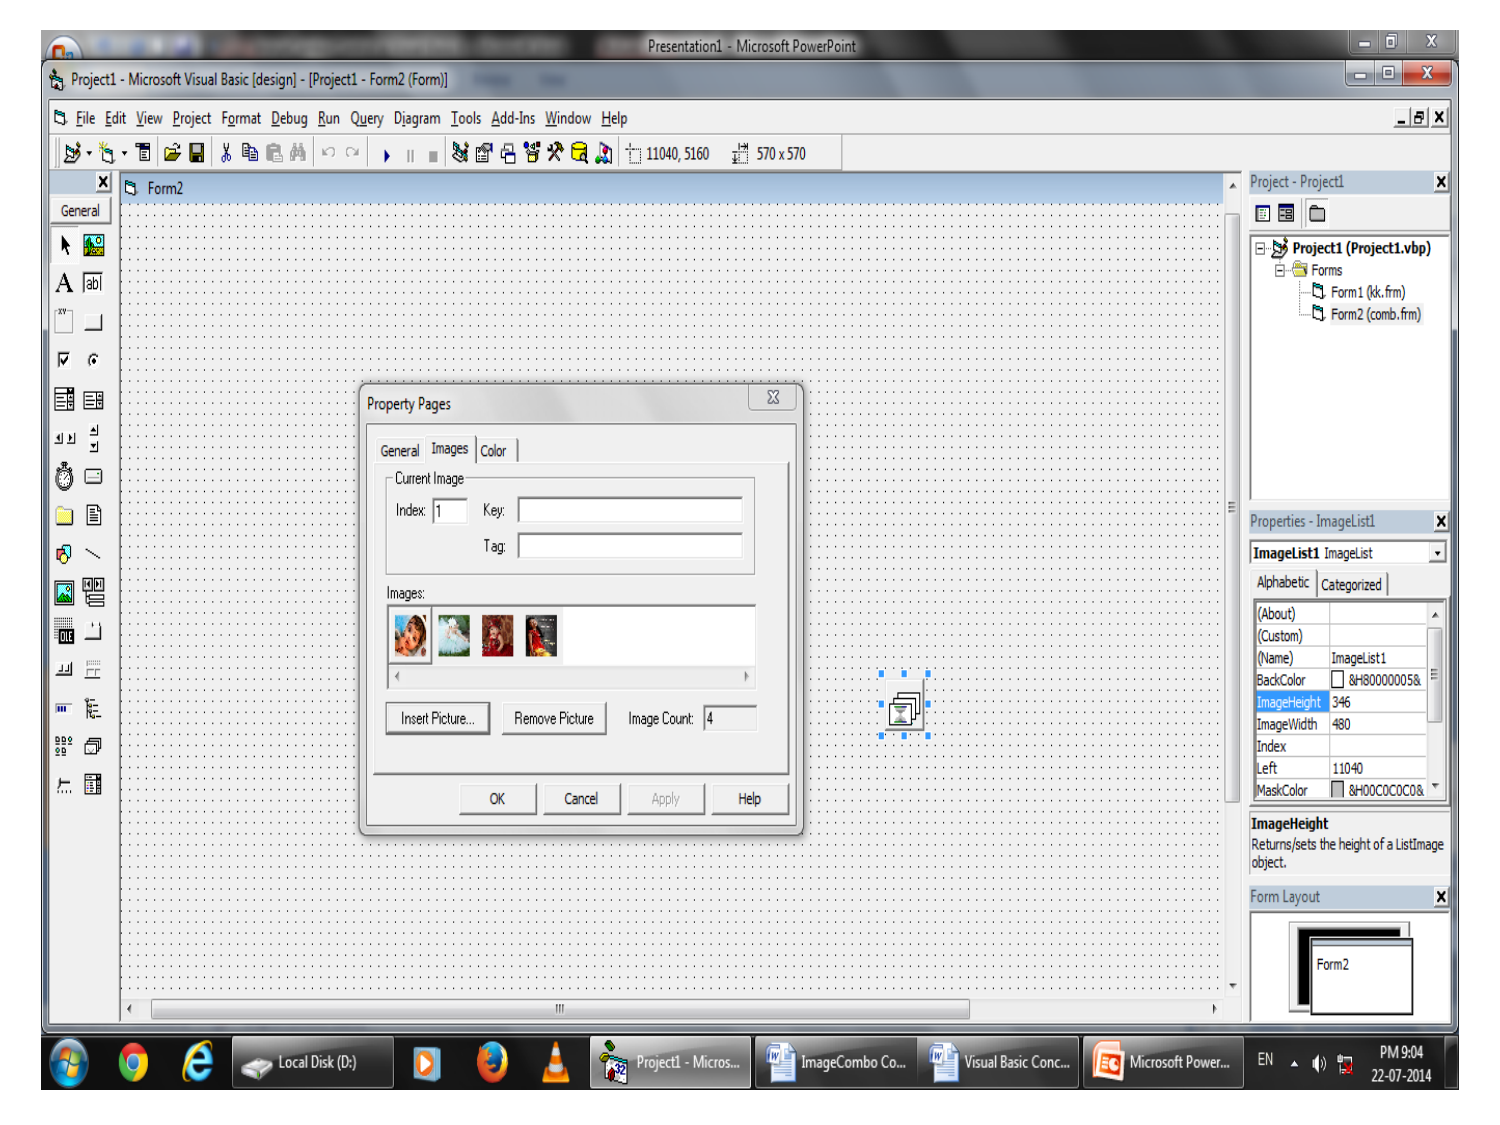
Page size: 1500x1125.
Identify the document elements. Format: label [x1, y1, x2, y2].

picture [41, 30, 1459, 1091]
